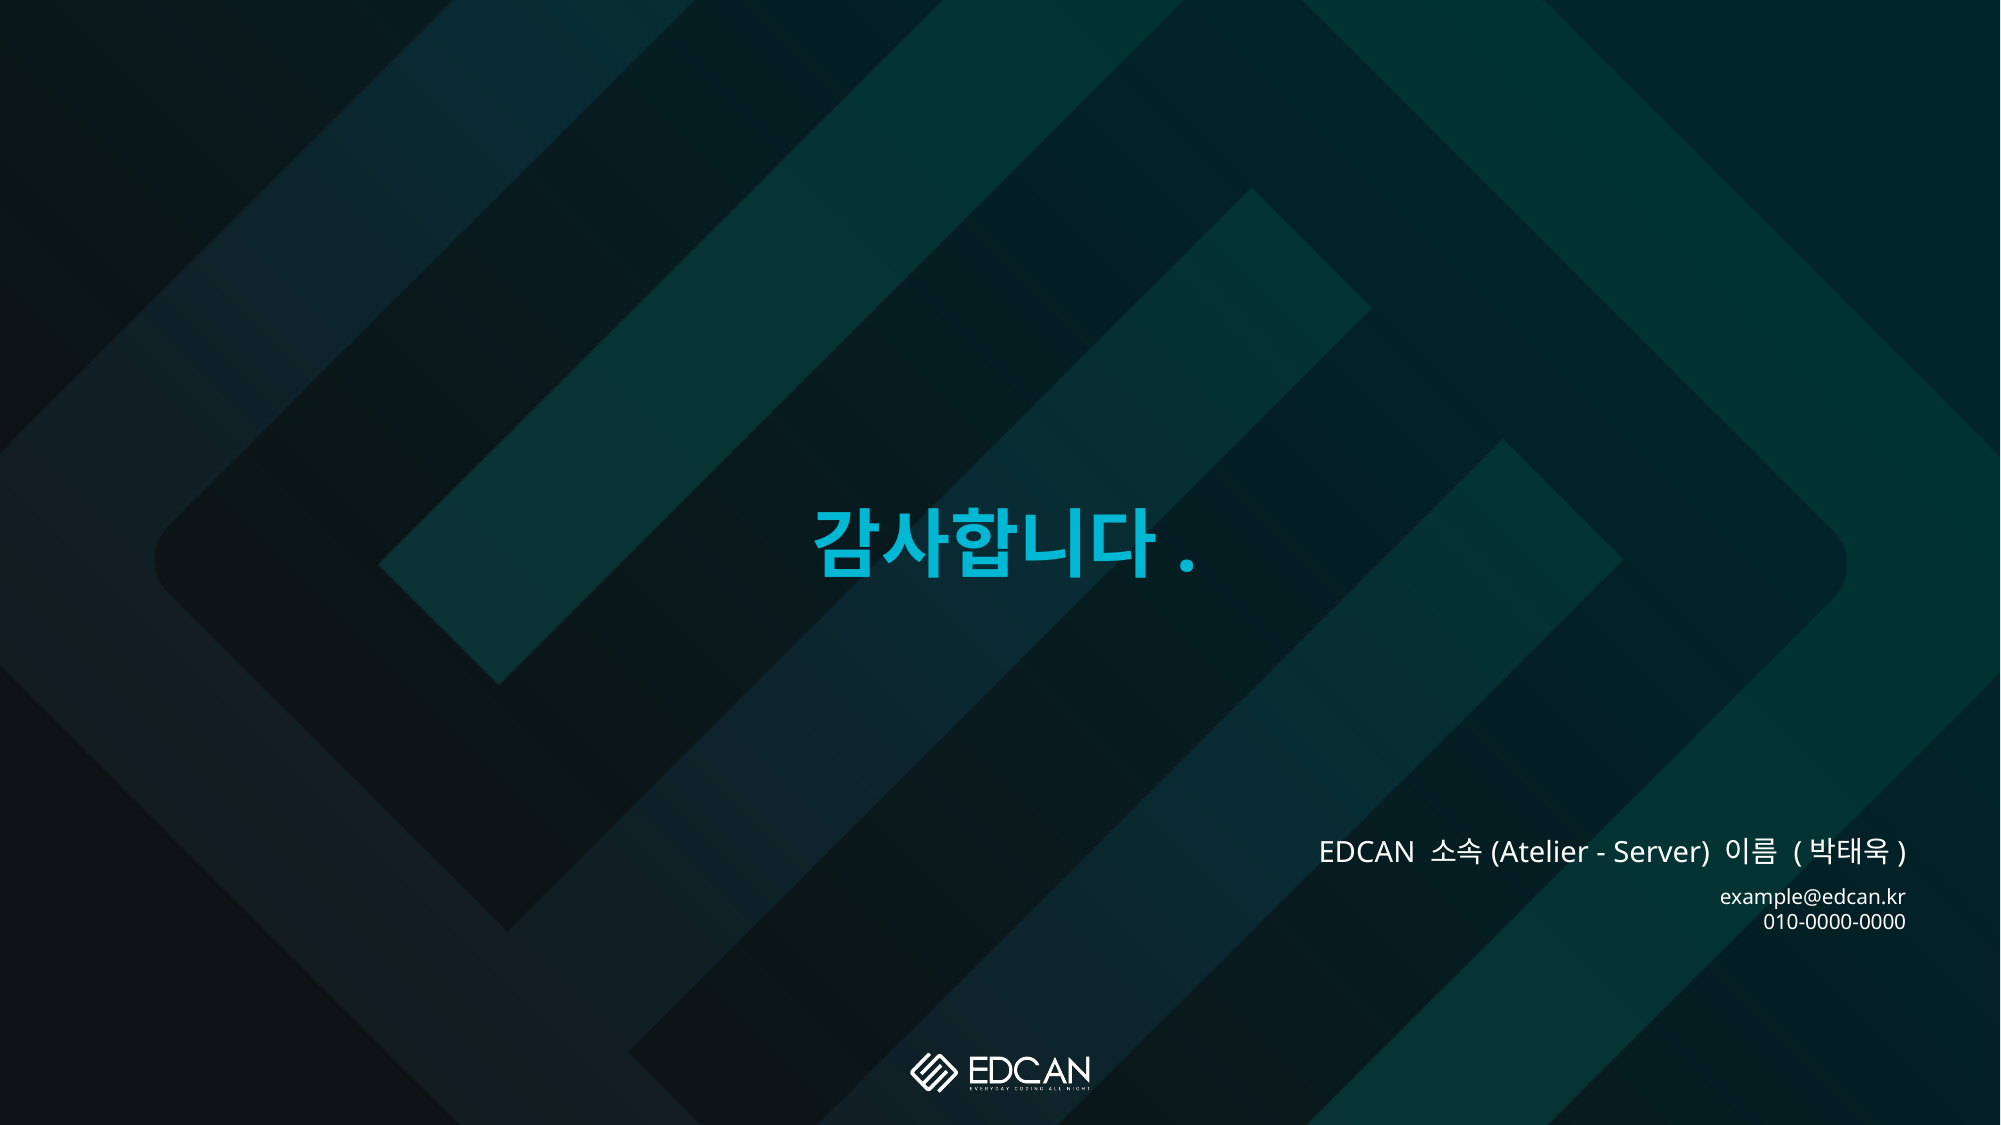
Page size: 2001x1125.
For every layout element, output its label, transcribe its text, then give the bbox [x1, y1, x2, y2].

text_box 감사합니다. [89, 488, 1921, 594]
text_box EDCAN 소속(Atelier - Server) 이름 (박태욱) [89, 825, 1921, 876]
text_box example@edcan.kr 010-0000-0000 [89, 876, 1921, 941]
picture [0, 0, 2001, 1125]
